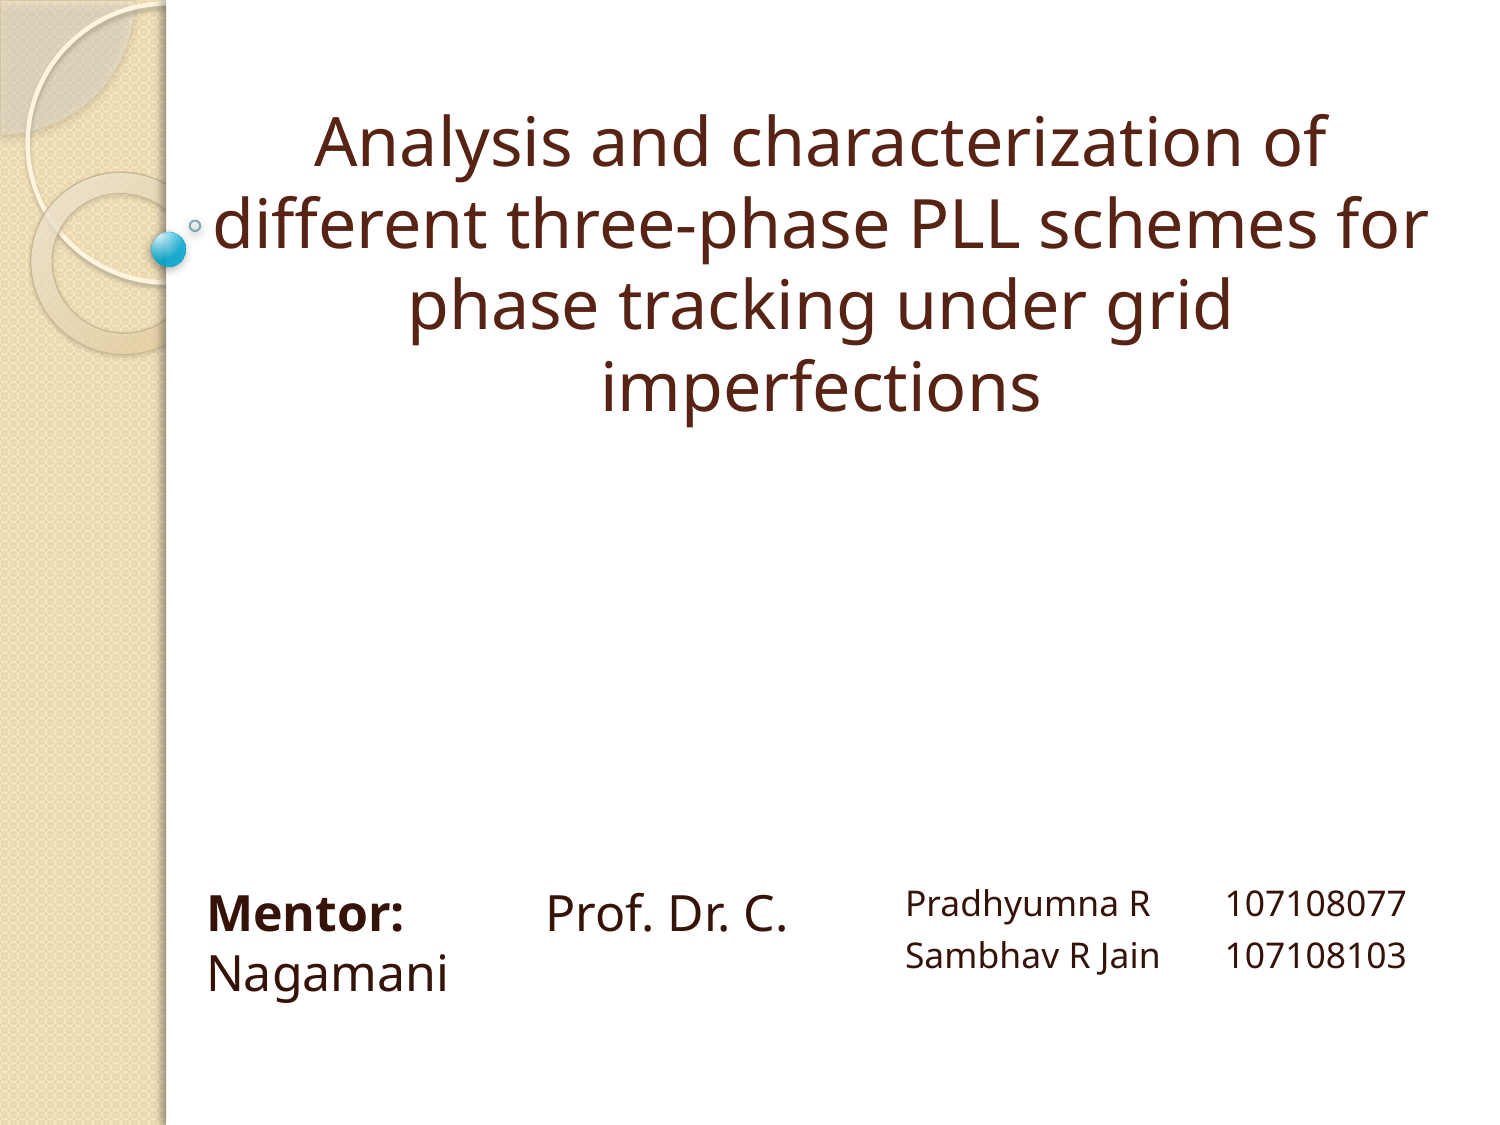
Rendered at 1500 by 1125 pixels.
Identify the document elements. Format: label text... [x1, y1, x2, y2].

text_box Mentor: Prof. Dr. C. Nagamani [186, 881, 825, 1035]
title Analysis and characterization of different three-phase PLL schemes for phase tracking under grid imperfections [194, 90, 1447, 433]
subtitle Pradhyumna R 107108077 Sambhav R Jain 107108103 [879, 881, 1422, 1035]
